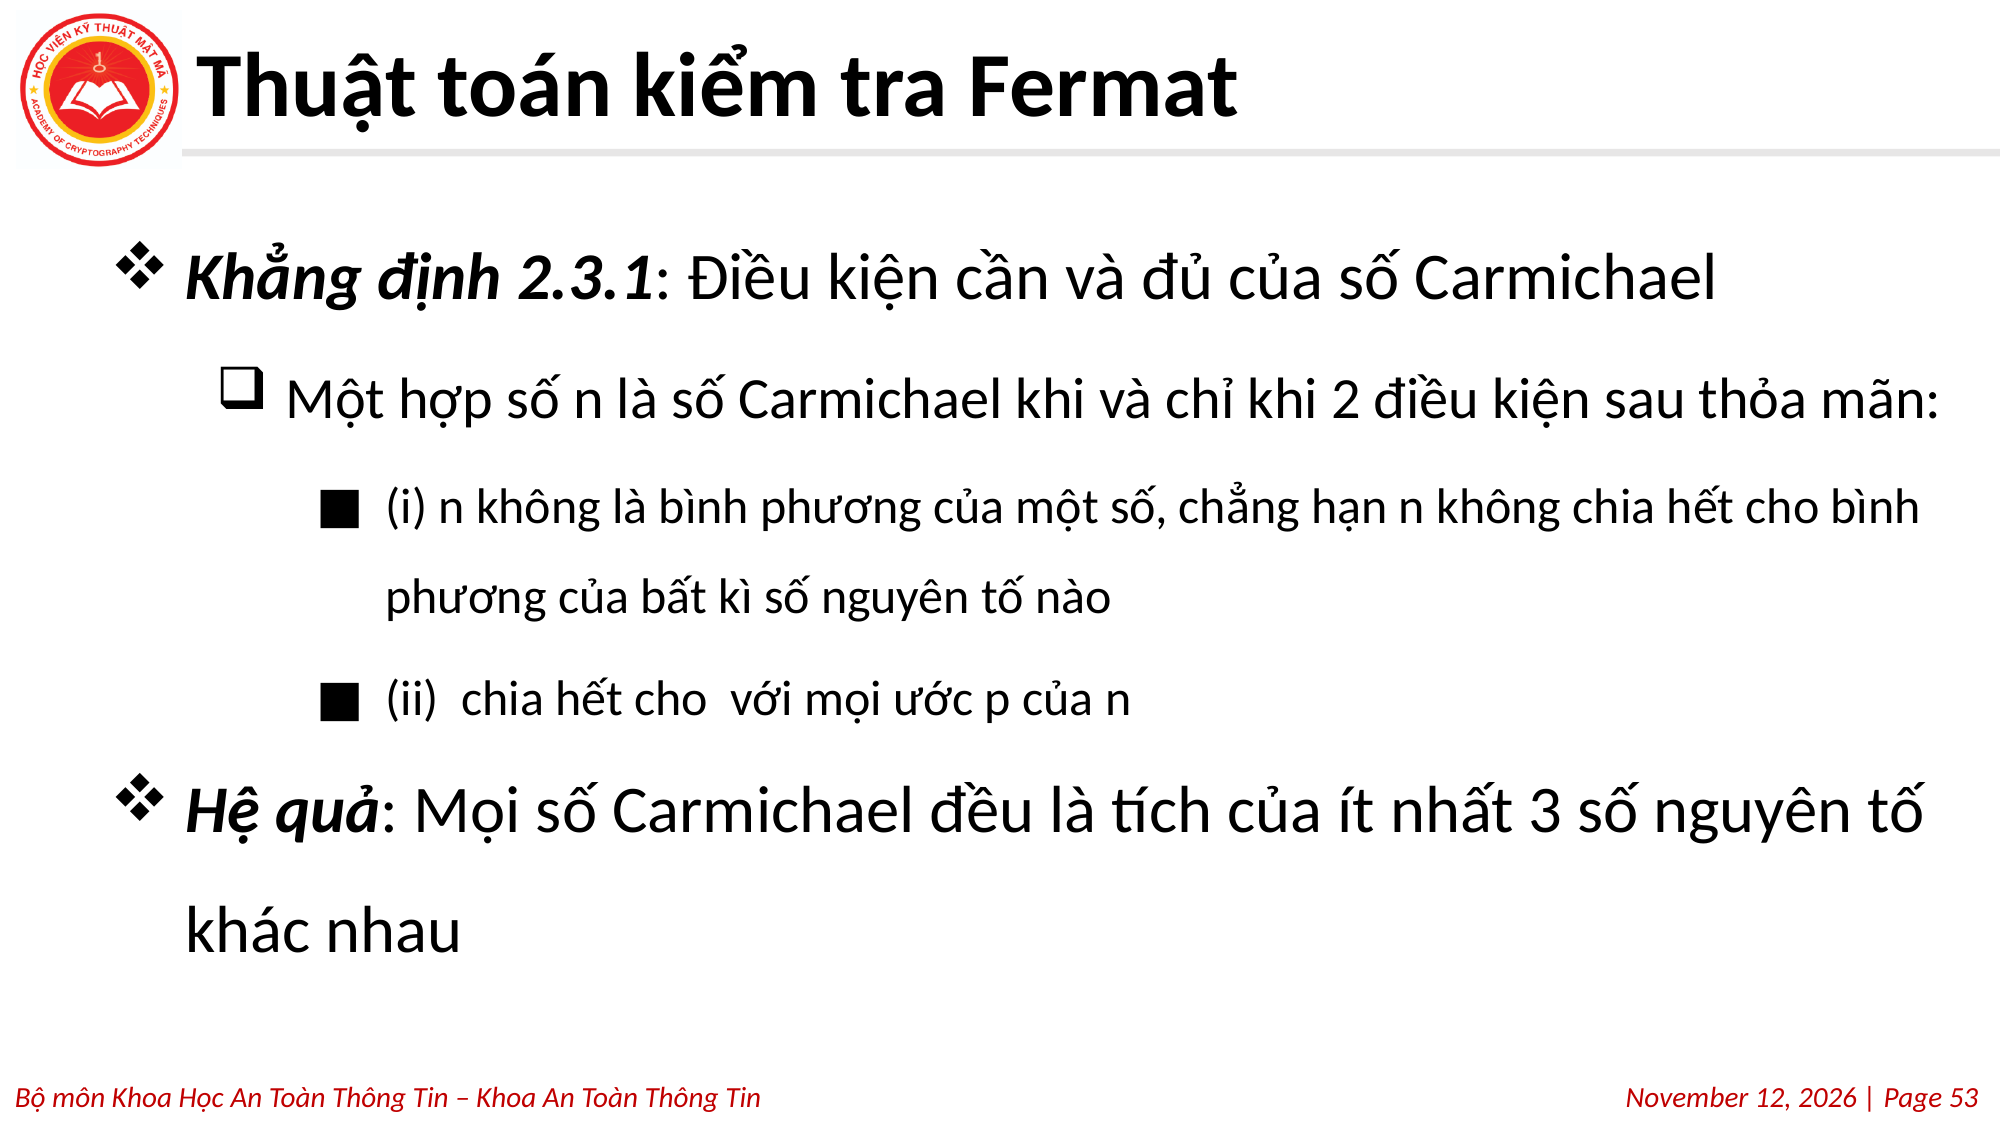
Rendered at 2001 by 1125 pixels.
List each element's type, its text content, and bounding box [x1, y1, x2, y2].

title Thuật toán kiểm tra Fermat [181, 28, 1989, 146]
picture [16, 10, 182, 169]
